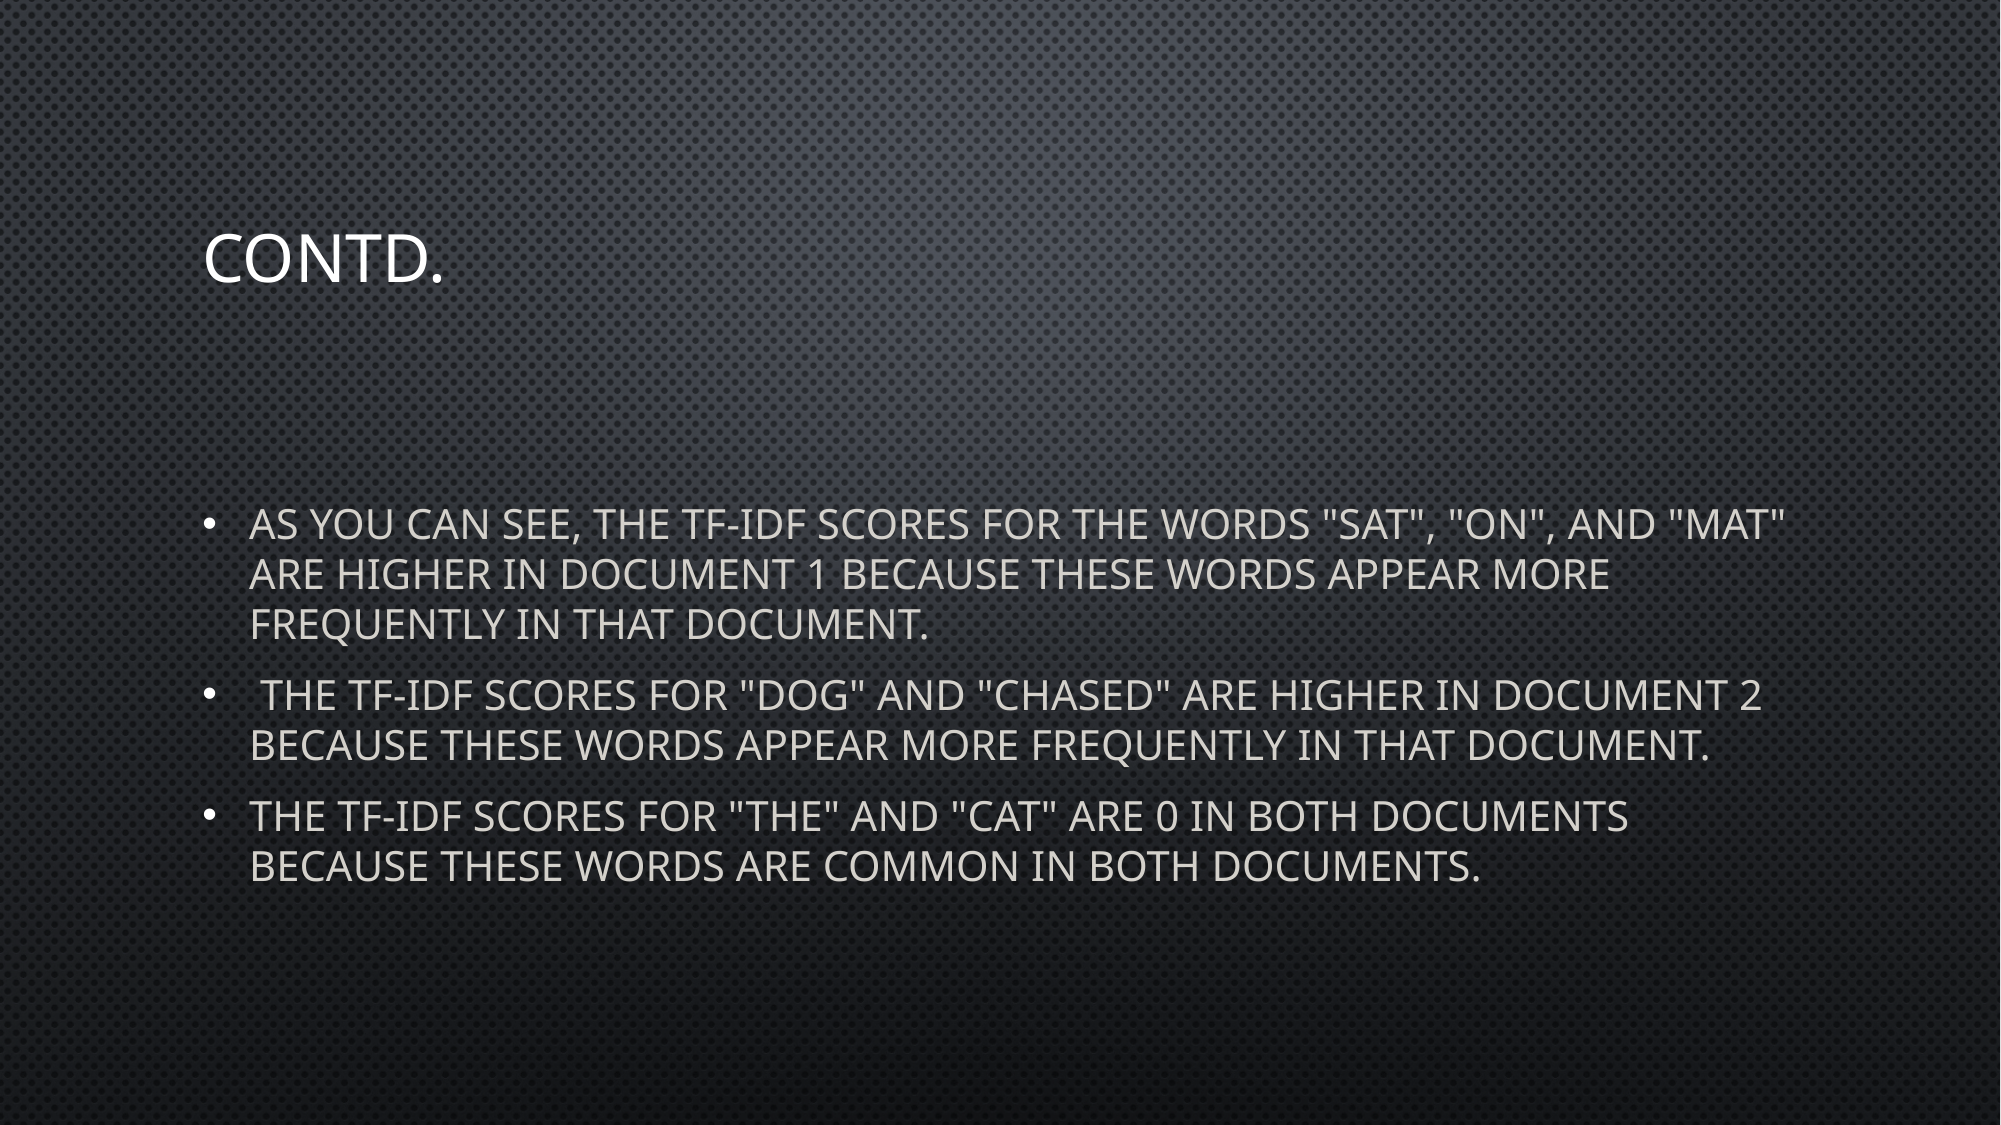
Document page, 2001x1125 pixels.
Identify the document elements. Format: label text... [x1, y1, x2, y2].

list As you can see, the TF-IDF scores for the words "sat", "on", and "mat" are higher in Document 1 because these words appear more frequently in that document. The TF-IDF scores for "dog" and "chased" are higher in Document 2 because these words appear more frequently in that document. The TF-IDF scores for "the" and "cat" are 0 in both documents because these words are common in both documents. [187, 437, 1813, 950]
title Contd. [187, 99, 1813, 413]
